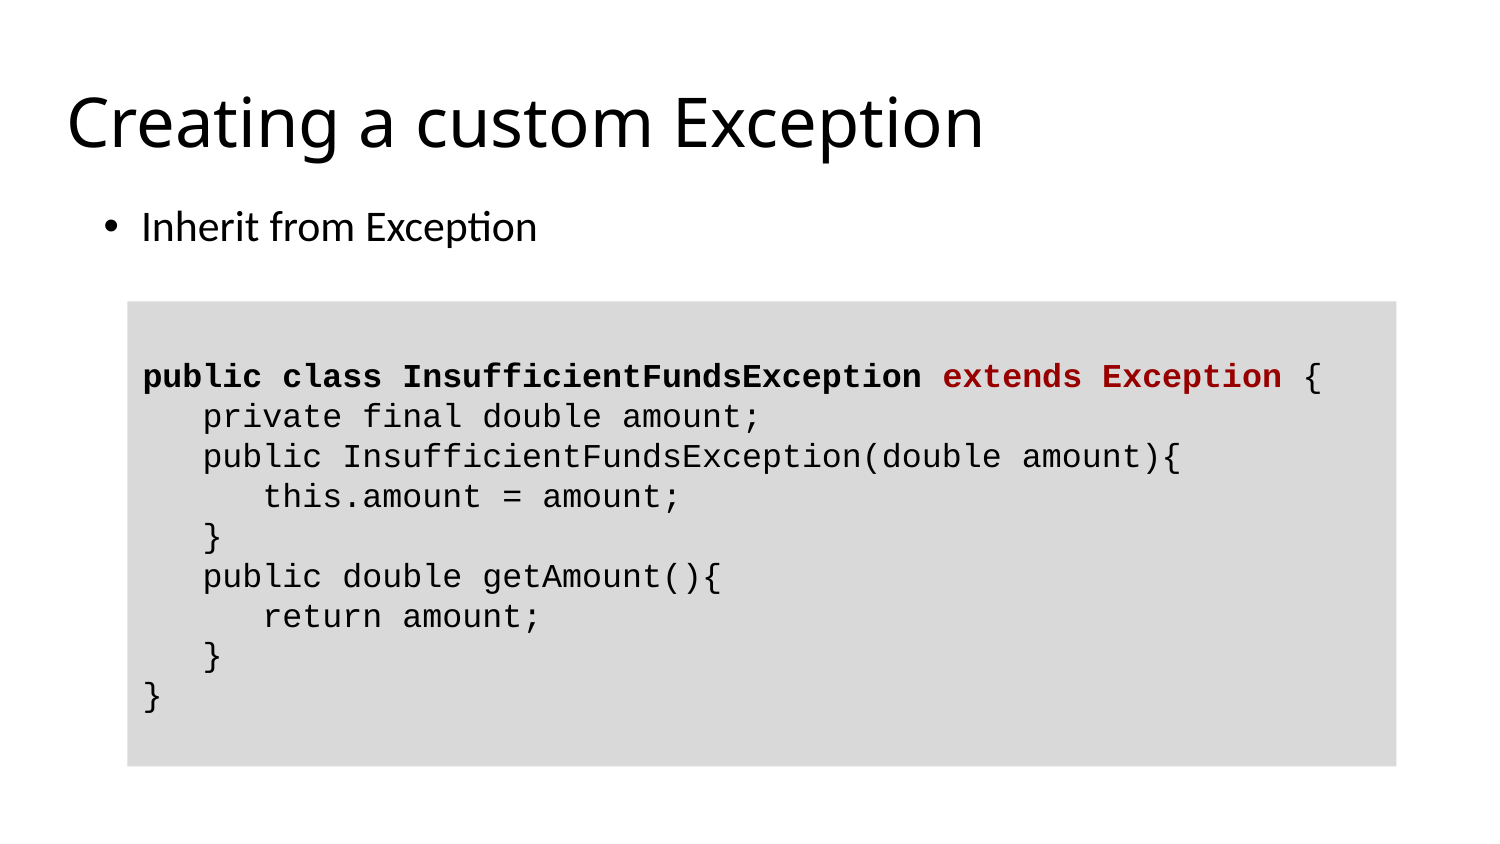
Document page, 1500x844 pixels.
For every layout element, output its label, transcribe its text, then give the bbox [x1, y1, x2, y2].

list Inherit from Exception [51, 189, 638, 302]
title Creating a custom Exception [51, 72, 1449, 167]
text_box public class InsufficientFundsException extends Exception { private final double amount; public InsufficientFundsException(double amount){ this.amount = amount; } public double getAmount(){ return amount; } } [127, 301, 1397, 767]
